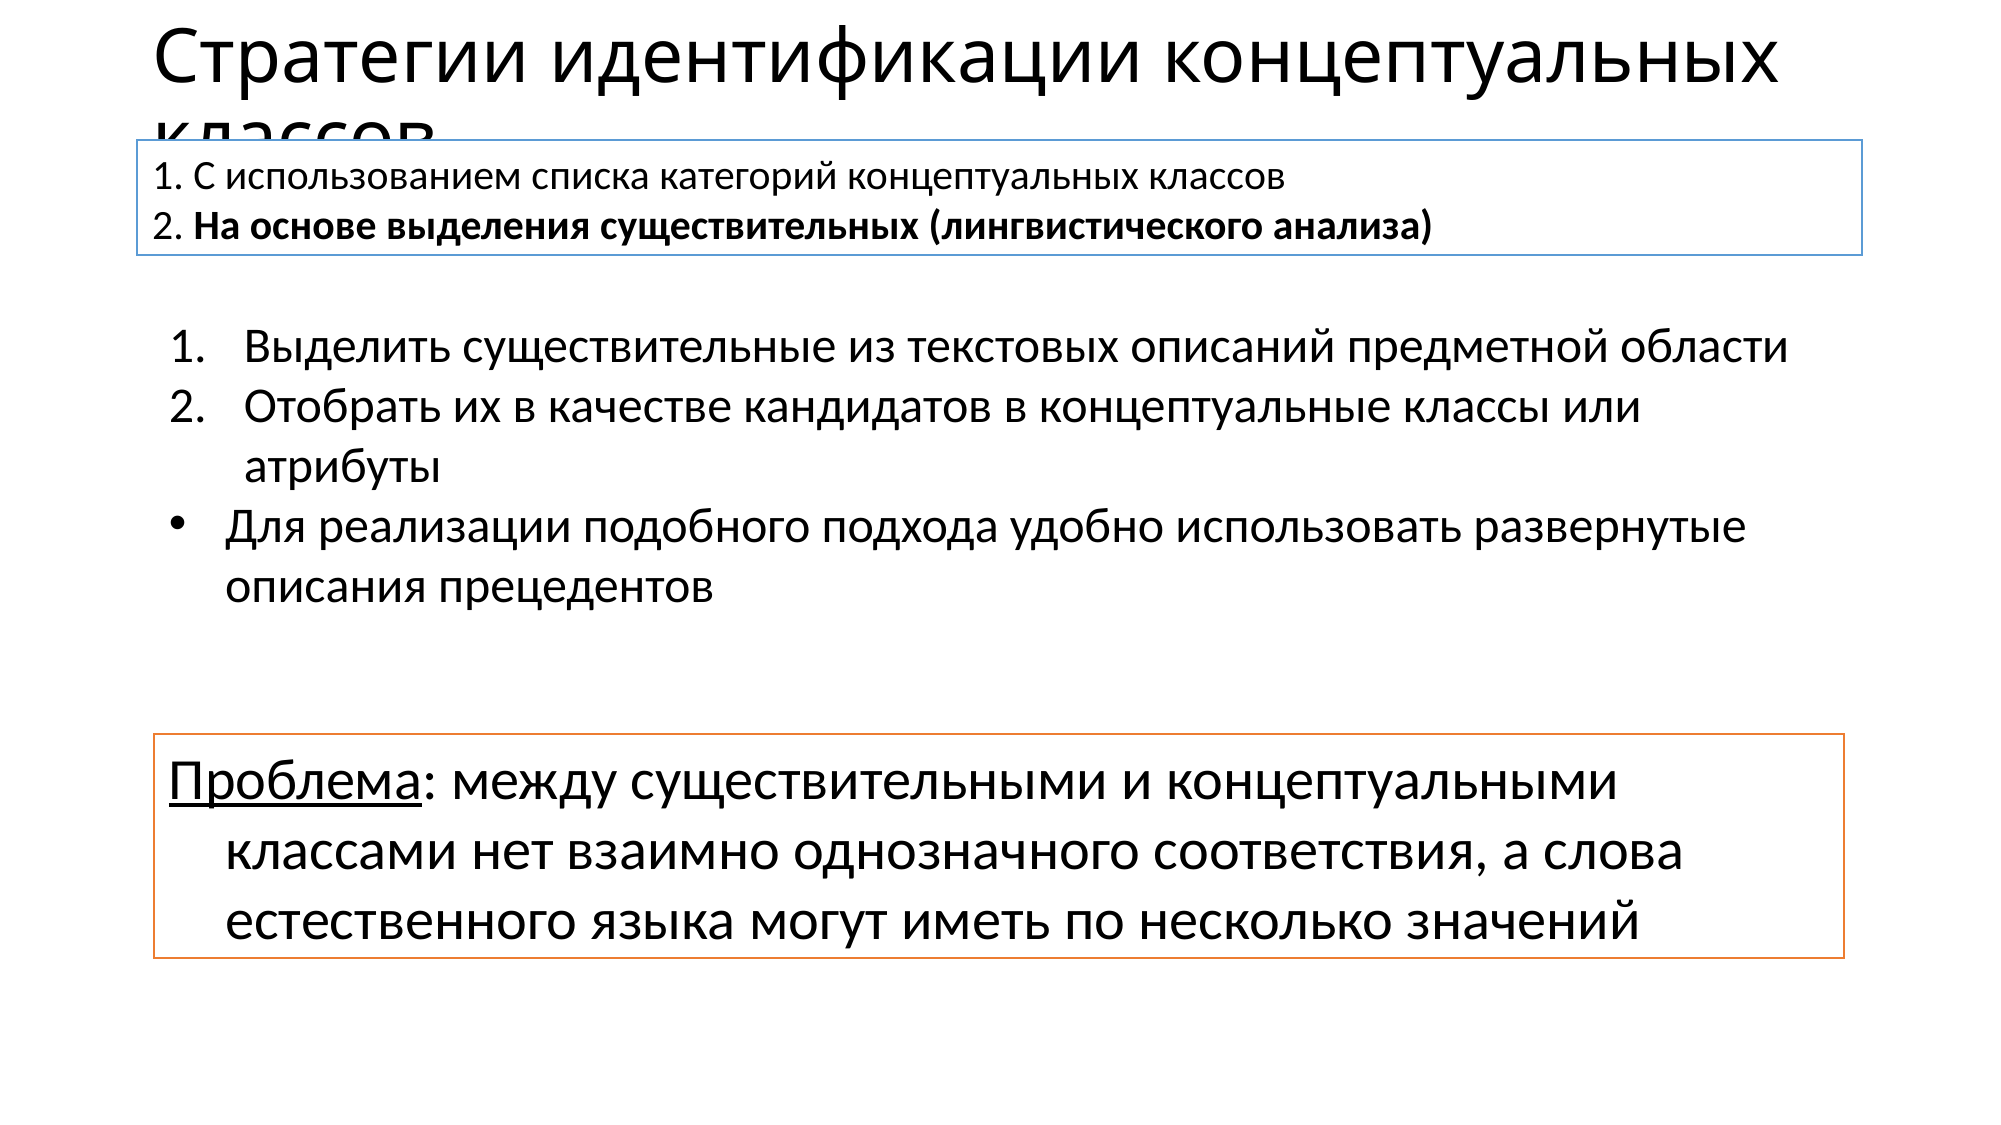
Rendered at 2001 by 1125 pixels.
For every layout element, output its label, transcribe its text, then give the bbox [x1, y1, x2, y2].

title Стратегии идентификации концептуальных классов [137, 54, 1863, 139]
text_box Выделить существительные из текстовых описаний предметной области Отобрать их в качестве кандидатов в концептуальные классы или атрибуты Для реализации подобного подхода удобно использовать развернутые описания прецедентов [154, 304, 1845, 620]
text_box Проблема: между существительными и концептуальными классами нет взаимно однозначного соответствия, а слова естественного языка могут иметь по несколько значений [153, 733, 1845, 959]
text_box 1. С использованием списка категорий концептуальных классов 2. На основе выделения существительных (лингвистического анализа) [136, 139, 1863, 256]
